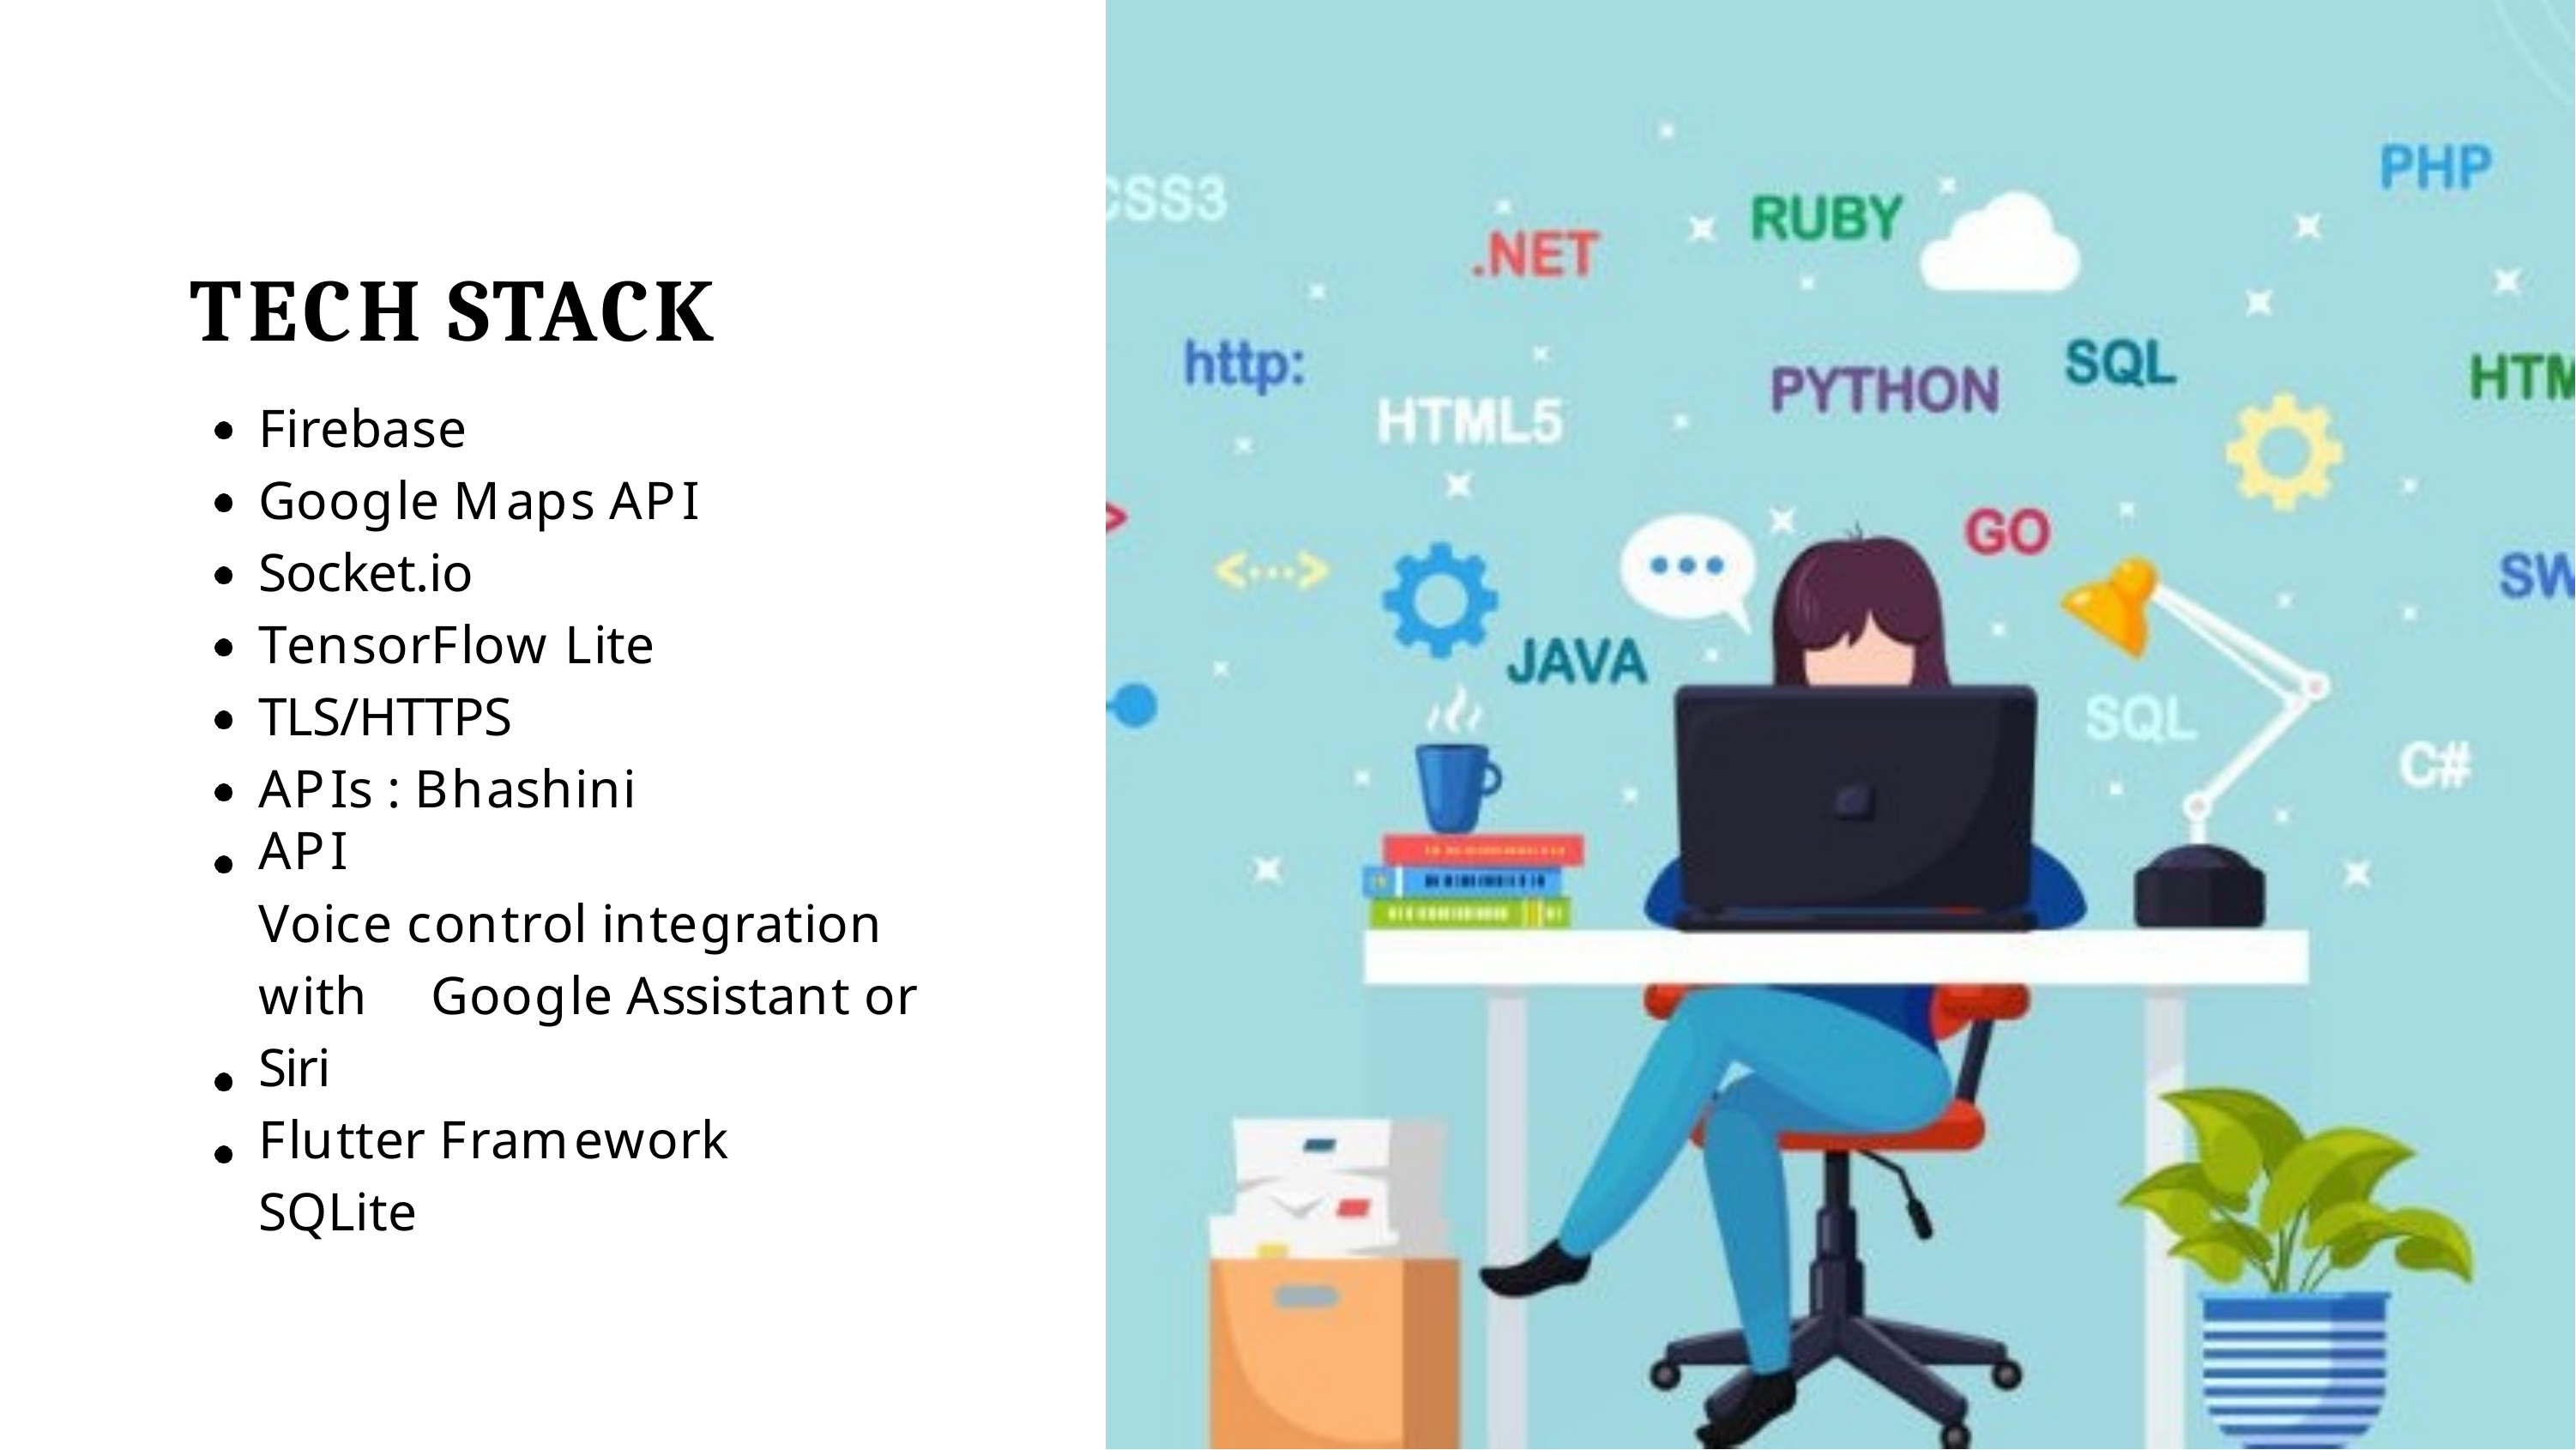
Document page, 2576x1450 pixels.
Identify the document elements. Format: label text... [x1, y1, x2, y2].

text_box Firebase Google Maps API Socket.io TensorFlow Lite TLS/HTTPS APIs : Bhashini API Voice control integration with Google Assistant or Siri Flutter Framework SQLite [256, 383, 938, 1242]
picture [214, 855, 233, 874]
picture [214, 783, 233, 801]
picture [214, 638, 233, 657]
picture [214, 710, 233, 729]
title TECH STACK [188, 251, 757, 495]
picture [214, 493, 233, 512]
picture [214, 421, 233, 439]
picture [1106, 0, 2575, 1450]
picture [214, 565, 233, 584]
picture [214, 1072, 233, 1091]
picture [214, 1145, 233, 1163]
